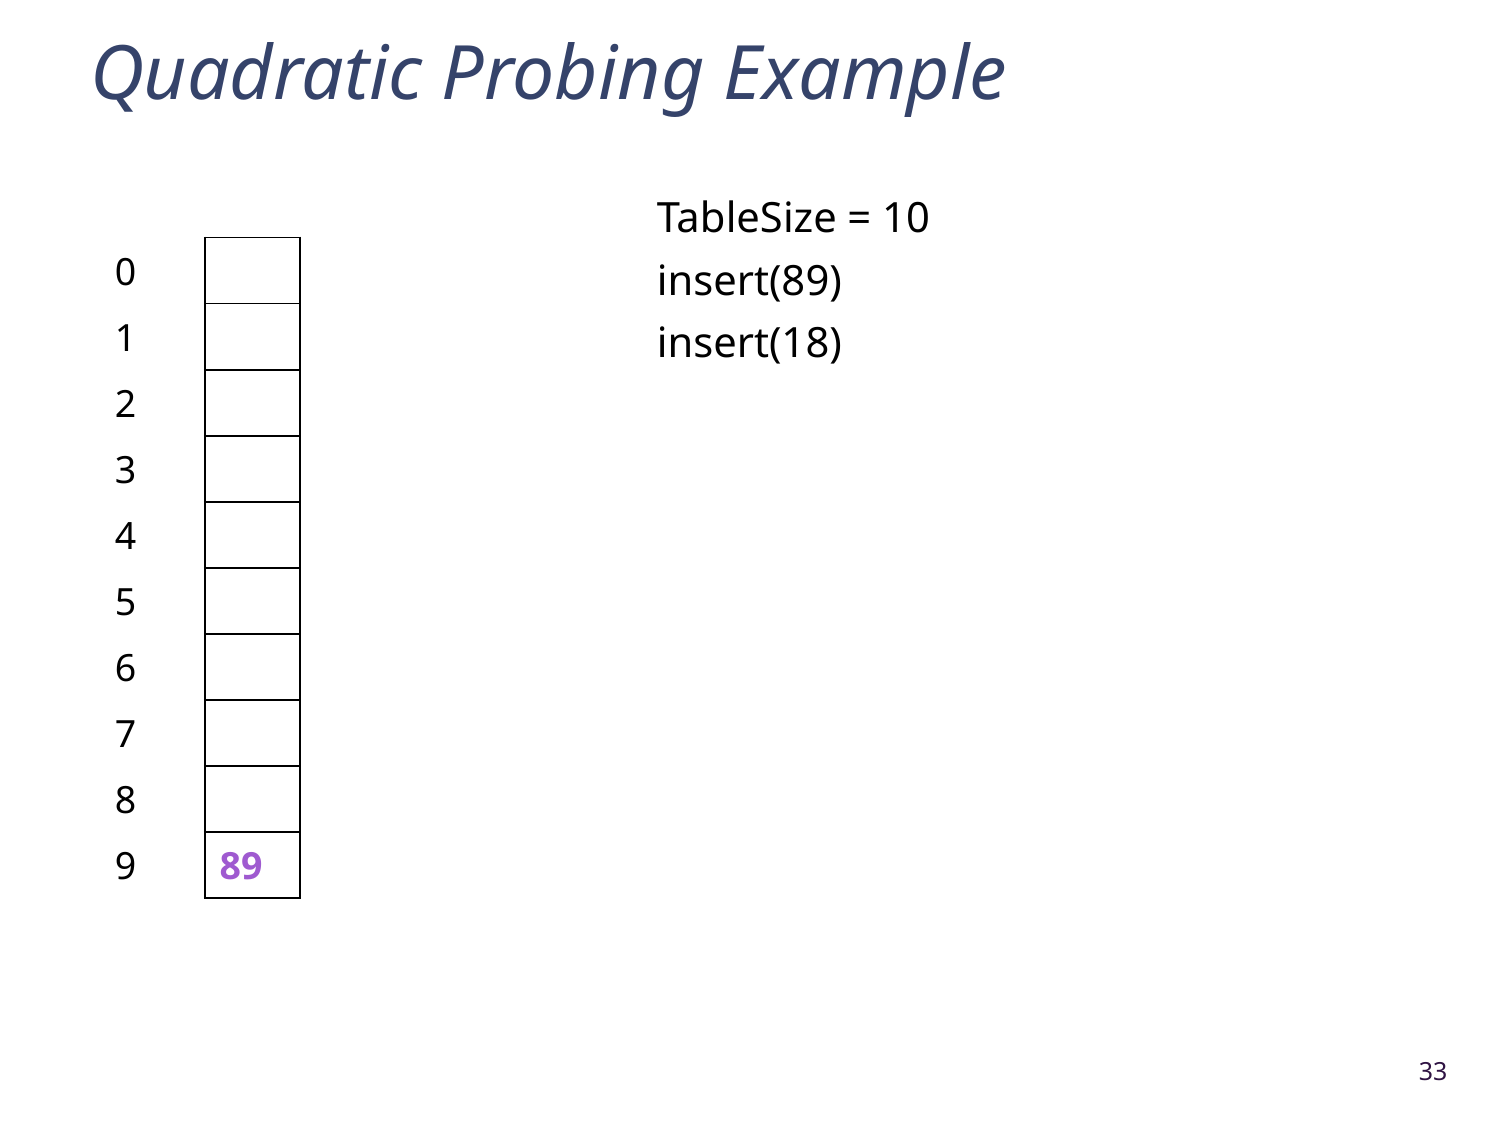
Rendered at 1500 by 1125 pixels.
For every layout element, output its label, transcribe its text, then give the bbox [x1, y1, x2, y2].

table_cell [206, 371, 299, 435]
table_cell 6 [100, 634, 204, 700]
table_header [206, 238, 299, 303]
table_cell 7 [100, 700, 204, 766]
table_cell [206, 635, 299, 699]
table_cell 4 [100, 502, 204, 568]
table_cell [206, 569, 299, 633]
table_cell [206, 503, 299, 567]
table_cell [206, 437, 299, 501]
table_cell 89 [206, 833, 299, 897]
slide_number 33 [1333, 1042, 1463, 1103]
table_cell [206, 701, 299, 765]
table_header 0 [100, 238, 204, 304]
table_cell 9 [100, 832, 204, 898]
text_box TableSize = 10 insert(89) insert(18) [642, 183, 1365, 374]
table_cell 2 [100, 370, 204, 436]
table_cell 1 [100, 304, 204, 370]
table_cell 8 [100, 766, 204, 832]
table_cell 3 [100, 436, 204, 502]
table_cell [206, 767, 299, 831]
table_cell 5 [100, 568, 204, 634]
table_cell [206, 304, 299, 369]
title Quadratic Probing Example [75, 24, 1463, 105]
